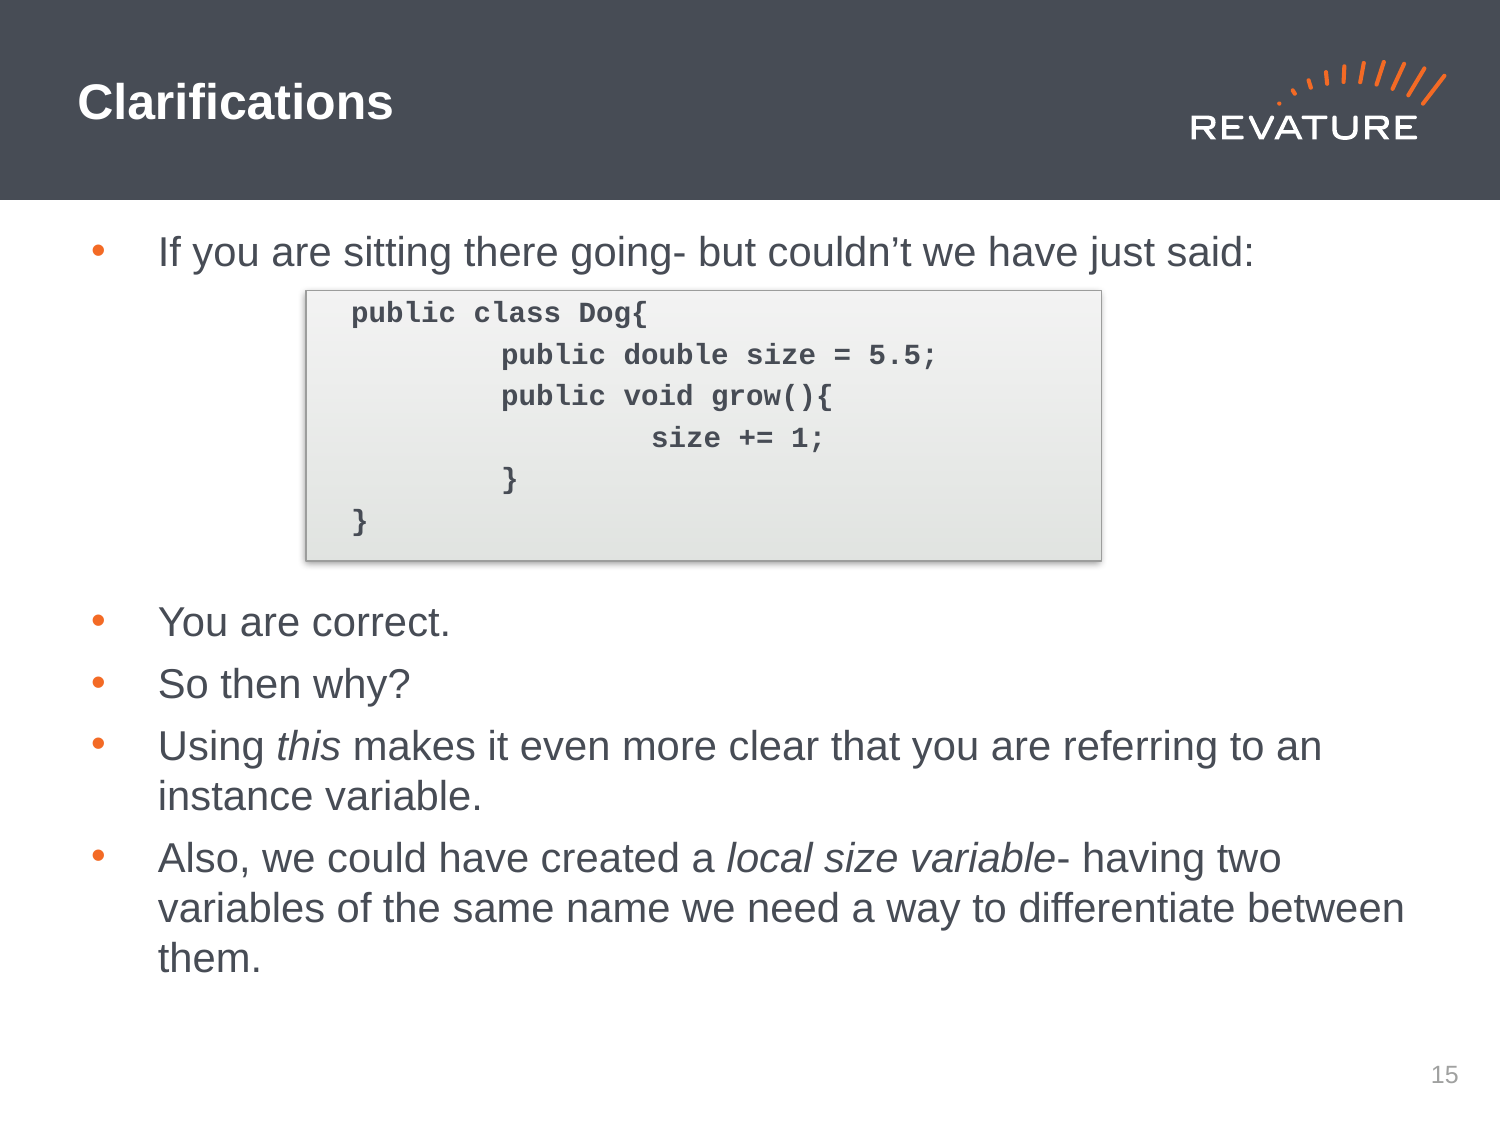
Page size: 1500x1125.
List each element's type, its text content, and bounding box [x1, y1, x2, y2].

text_box public class Dog{ public double size = 5.5; public void grow(){ size += 1; } } [305, 290, 1102, 562]
slide_number 14 [1332, 1043, 1474, 1104]
list If you are sitting there going- but couldn’t we have just said: You are correct. So then why? Using this makes it even more clear that you are referring to an instance variable. Also, we could have created a local size variable- having two variables of the same name we need a way to differentiate between them. [67, 217, 1444, 960]
title Clarifications [62, 0, 1084, 200]
